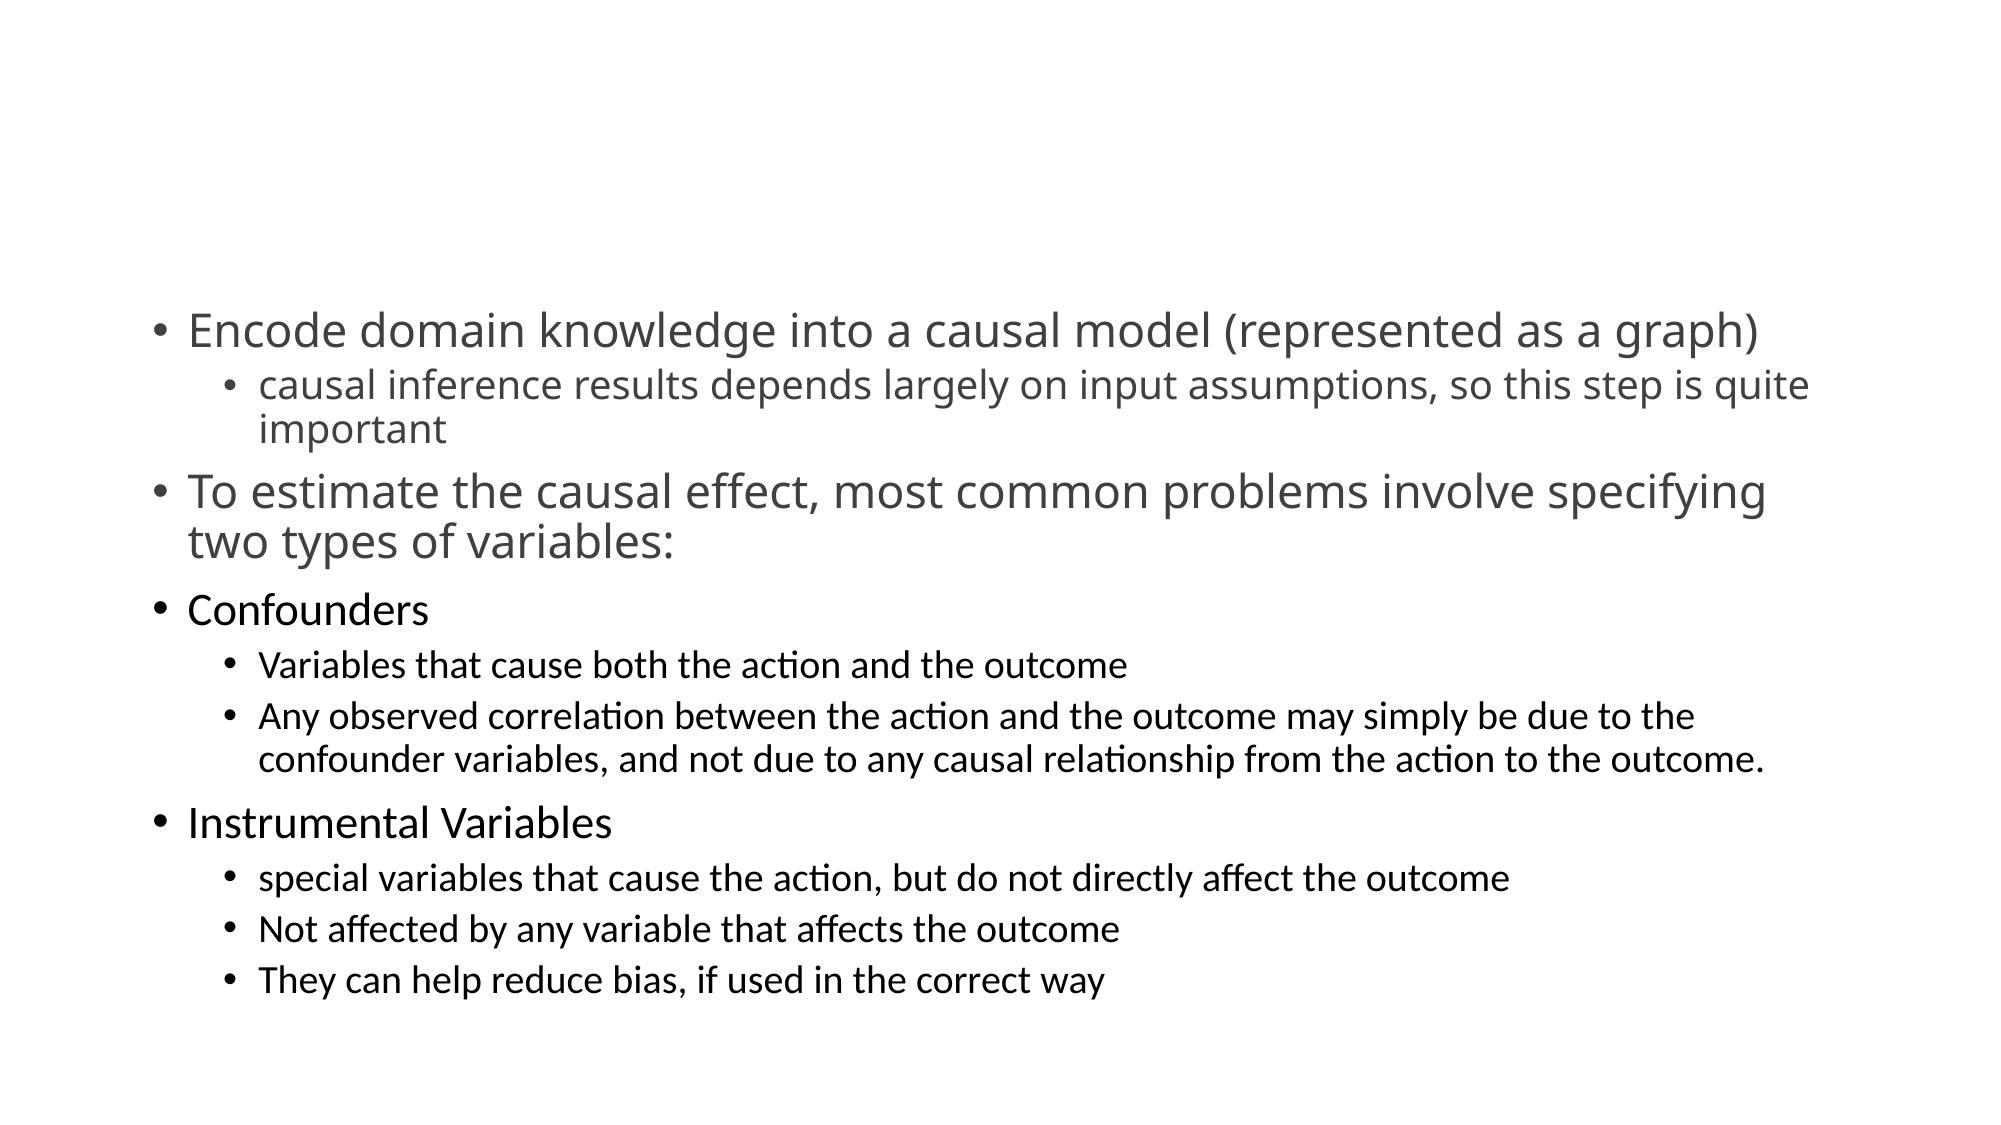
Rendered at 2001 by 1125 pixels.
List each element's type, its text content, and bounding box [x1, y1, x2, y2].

list Encode domain knowledge into a causal model (represented as a graph) causal inference results depends largely on input assumptions, so this step is quite important To estimate the causal effect, most common problems involve specifying two types of variables: Confounders Variables that cause both the action and the outcome Any observed correlation between the action and the outcome may simply be due to the confounder variables, and not due to any causal relationship from the action to the outcome. Instrumental Variables special variables that cause the action, but do not directly affect the outcome Not affected by any variable that affects the outcome They can help reduce bias, if used in the correct way [137, 299, 1863, 1014]
